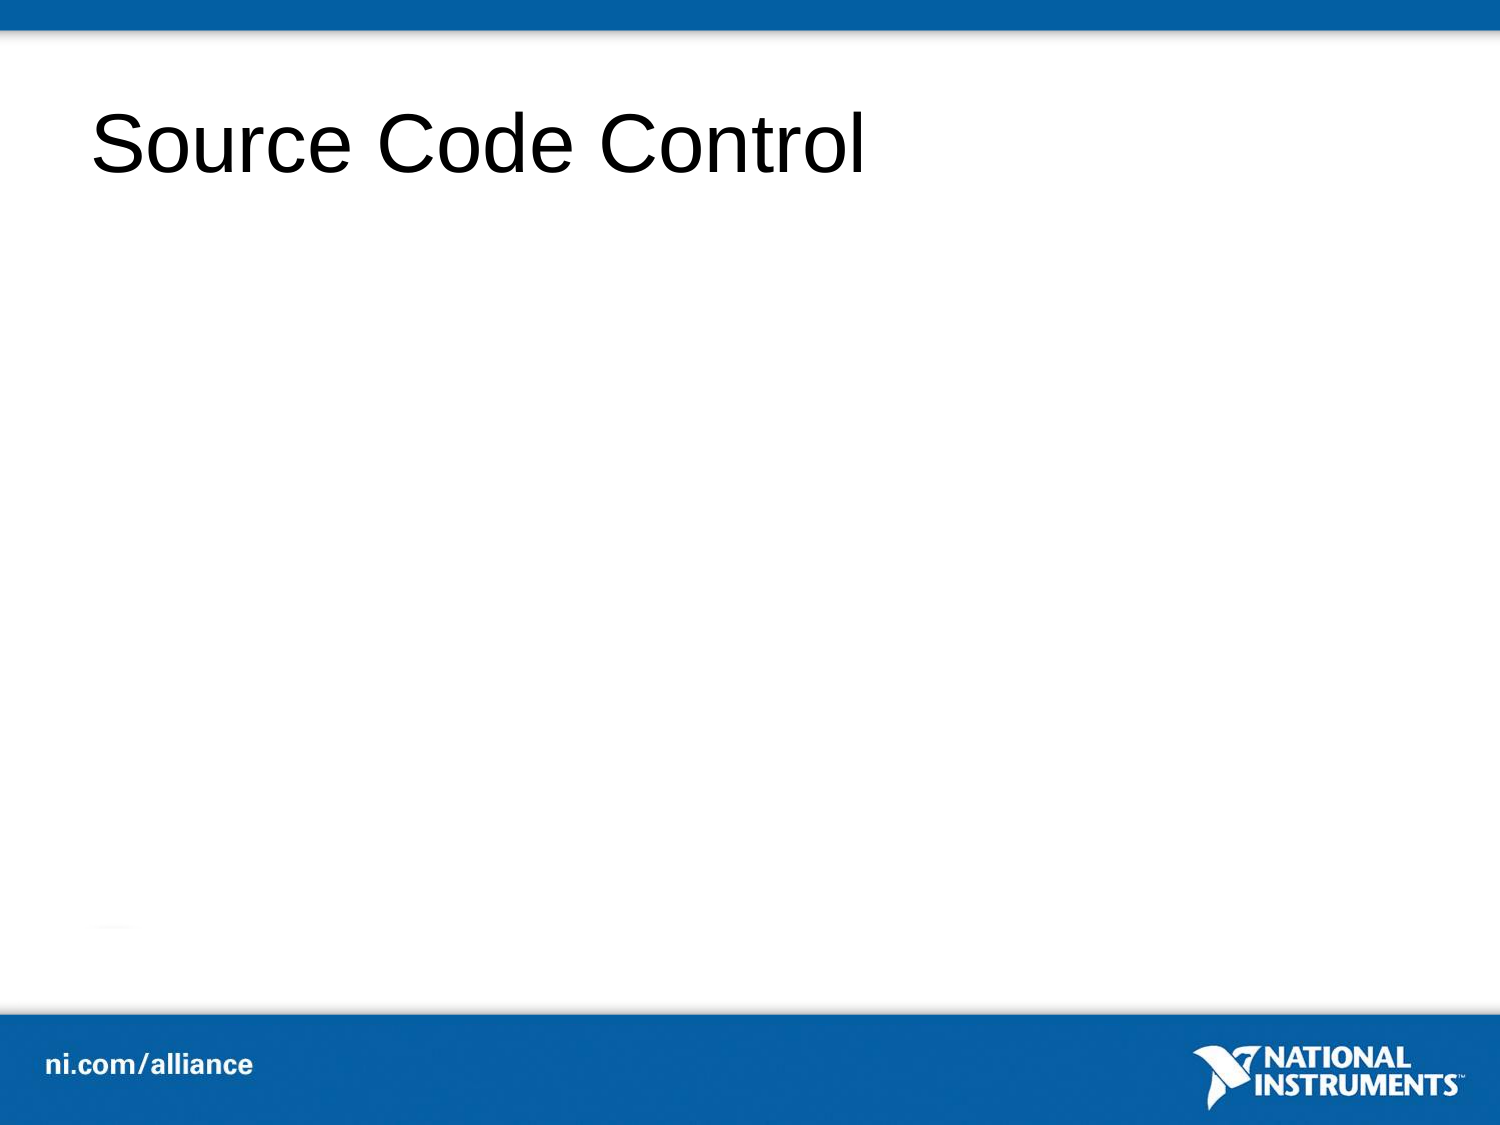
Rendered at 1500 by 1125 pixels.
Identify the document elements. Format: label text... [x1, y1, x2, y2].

picture [0, 0, 1500, 1125]
title Source Code Control [74, 44, 1426, 233]
